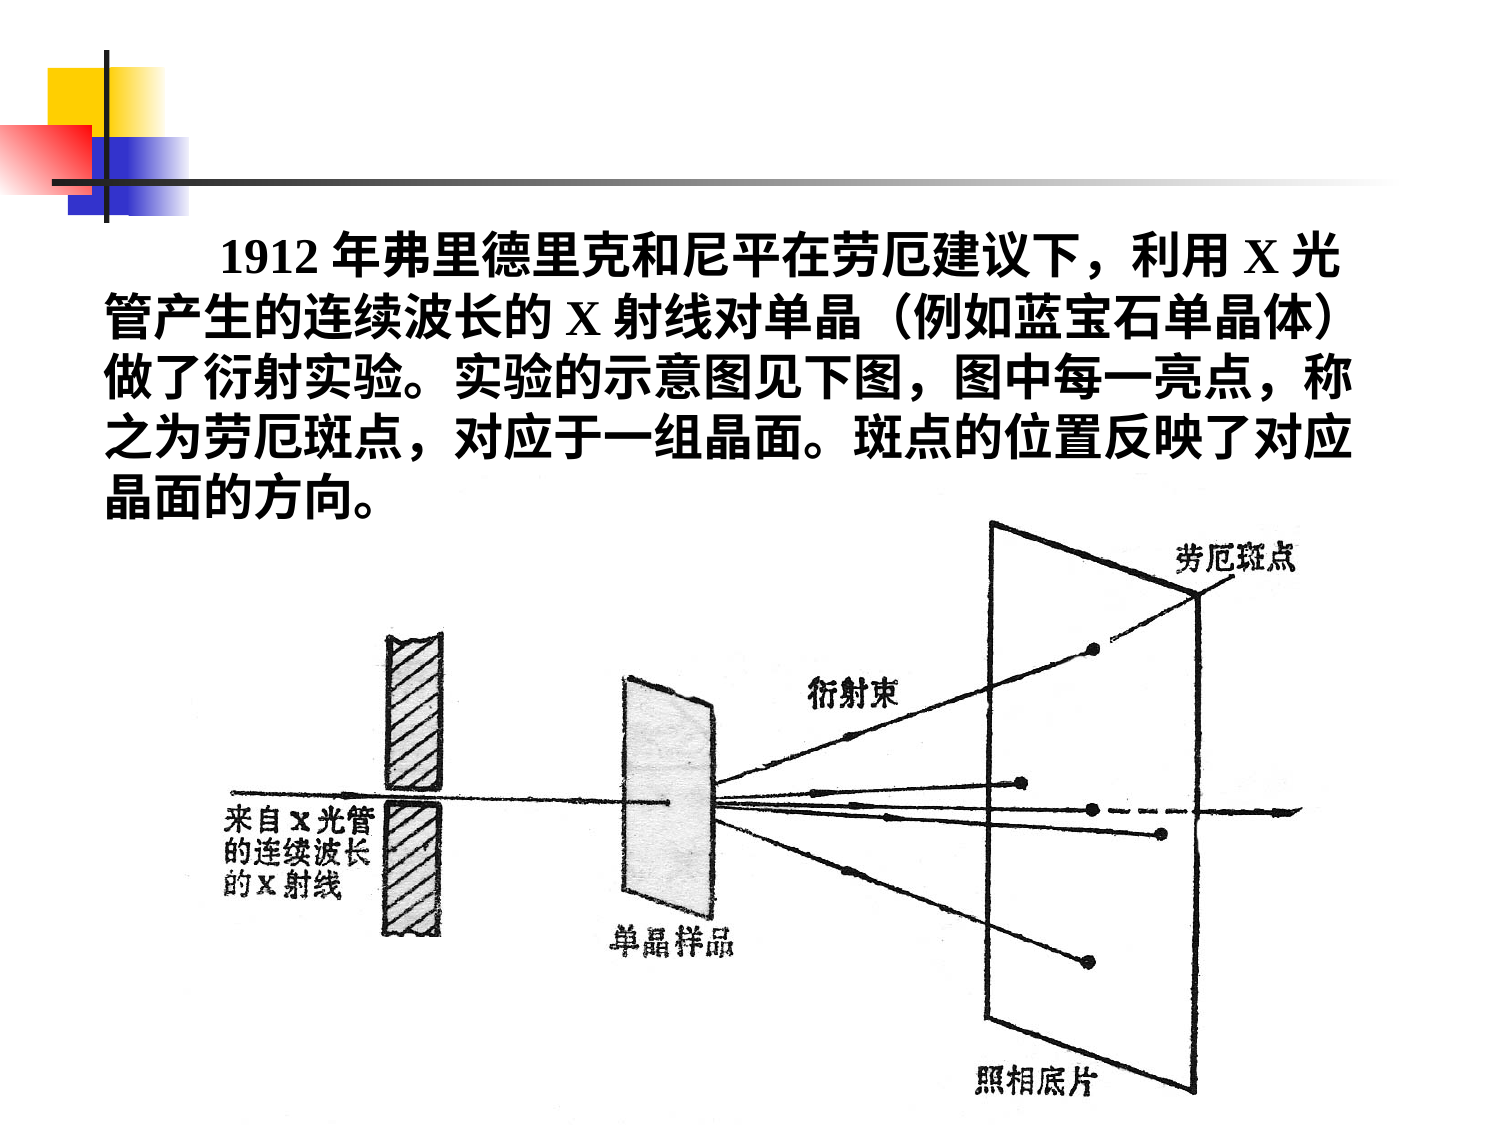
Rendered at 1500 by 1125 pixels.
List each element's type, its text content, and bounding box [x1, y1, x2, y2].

picture [183, 473, 1341, 1125]
text_box 1912年弗里德里克和尼平在劳厄建议下，利用X光管产生的连续波长的X射线对单晶（例如蓝宝石单晶体）做了衍射实验。实验的示意图见下图，图中每一亮点，称之为劳厄斑点，对应于一组晶面。斑点的位置反映了对应晶面的方向。 [88, 208, 1400, 533]
